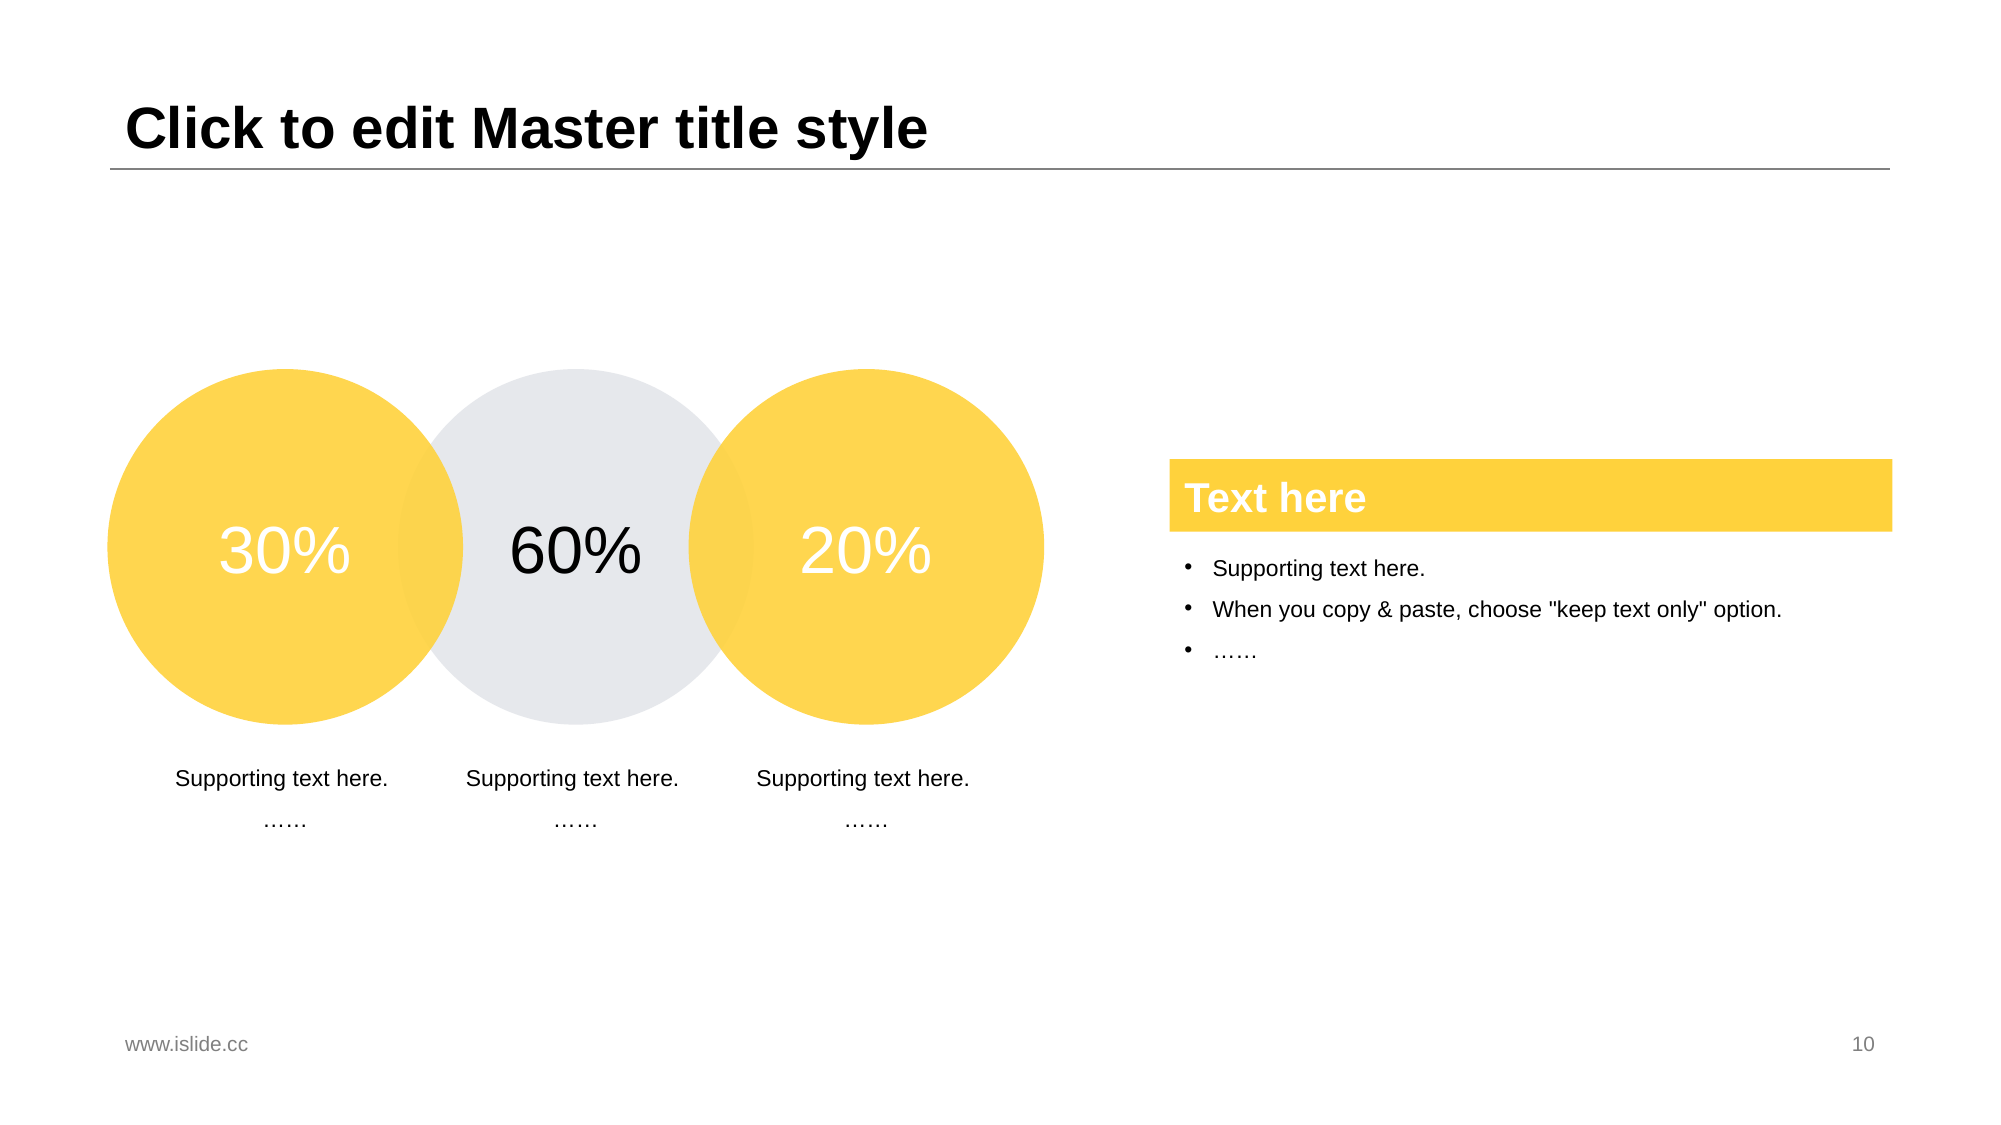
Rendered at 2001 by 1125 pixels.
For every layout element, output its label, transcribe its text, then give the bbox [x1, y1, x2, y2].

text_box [107, 369, 1893, 880]
footer www.islide.cc [109, 1026, 790, 1060]
title Click to edit Master title style [109, 0, 1890, 169]
slide_number 10 [1412, 1026, 1890, 1060]
